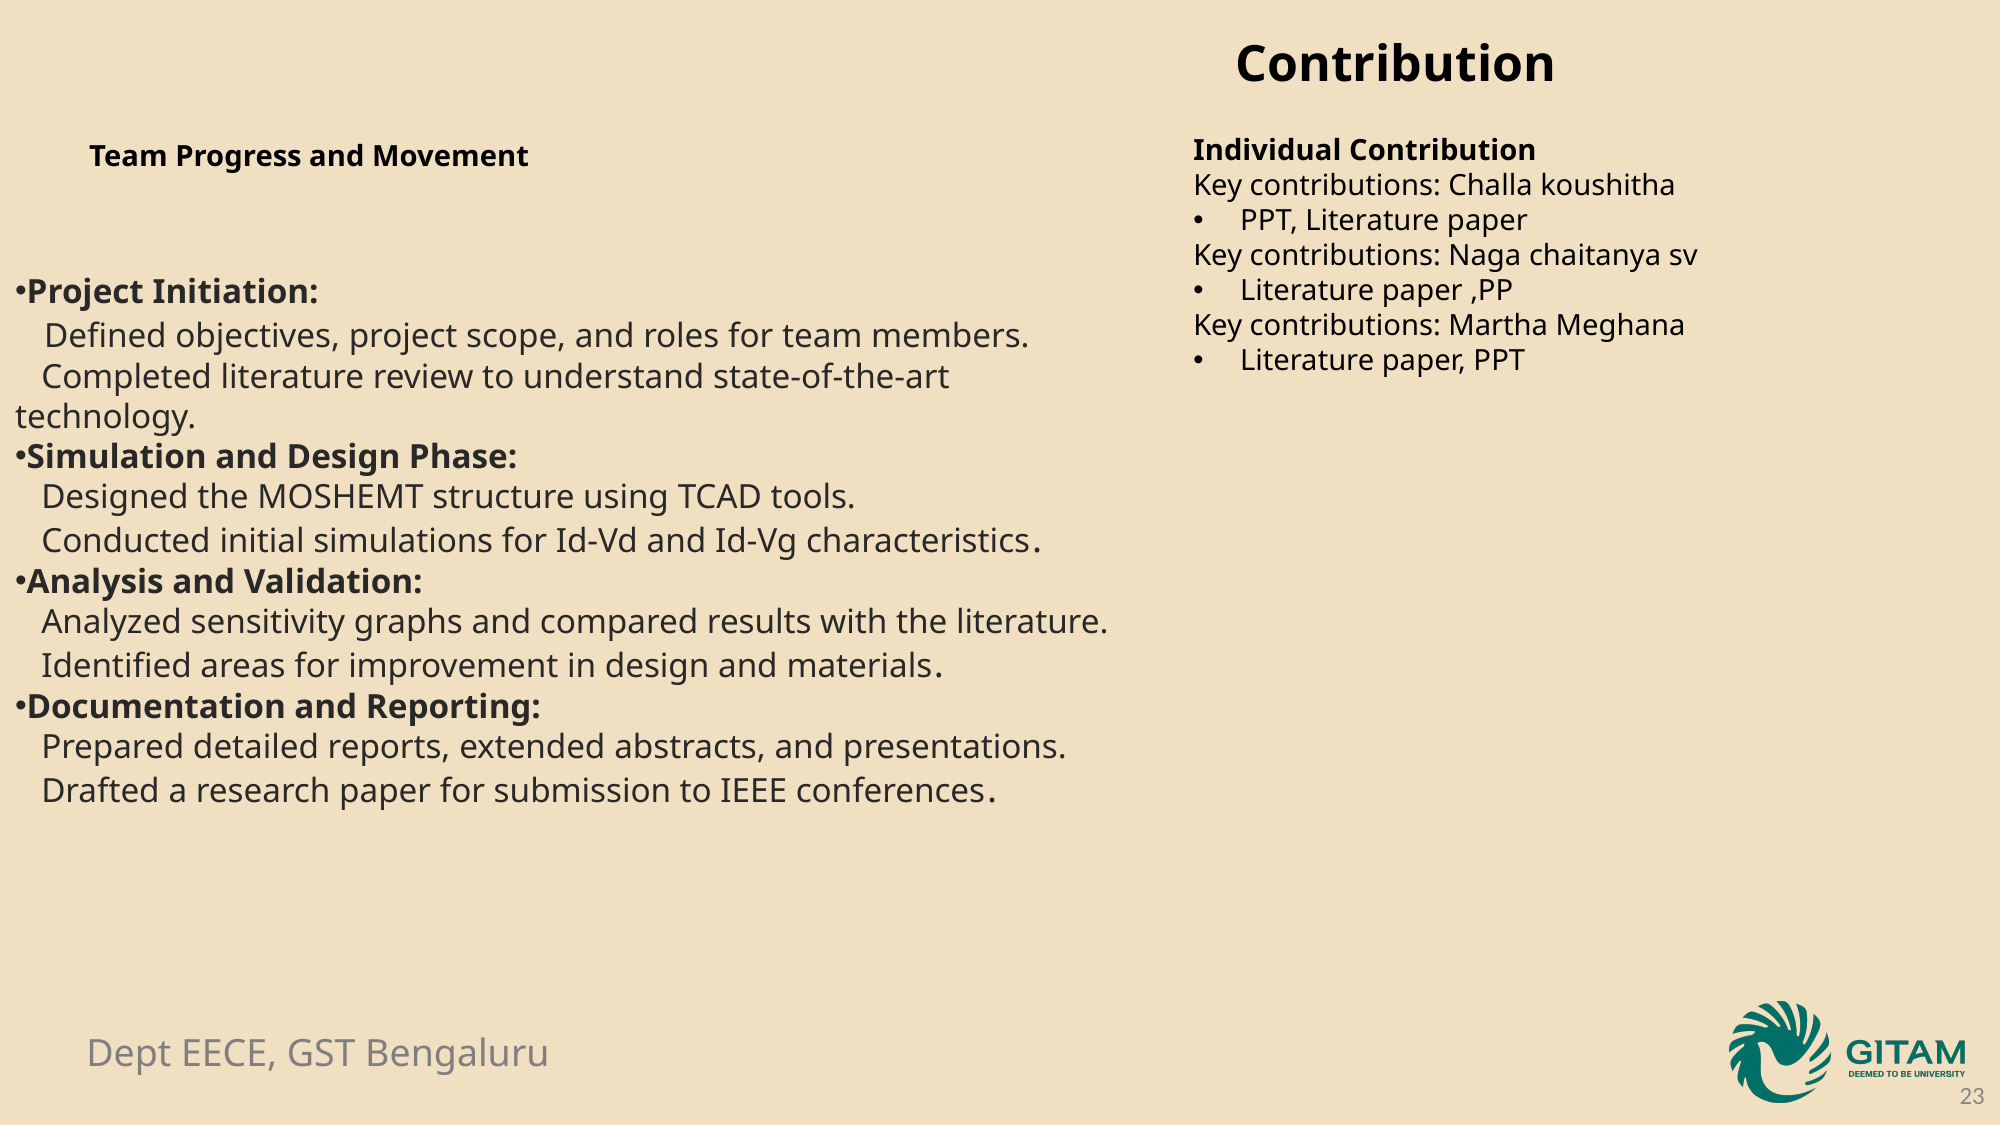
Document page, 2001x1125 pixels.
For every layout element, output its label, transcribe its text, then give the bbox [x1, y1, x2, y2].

slide_number 23 [1550, 1065, 2000, 1125]
text_box Contribution [1135, 23, 2000, 105]
text_box Team Progress and Movement [74, 818, 1020, 1071]
text_box Project Initiation: Defined objectives, project scope, and roles for team members. Completed literature review to understand state-of-the-art technology. Simulation and Design Phase: Designed the MOSHEMT structure using TCAD tools. Conducted initial simulations for Id-Vd and Id-Vg characteristics. Analysis and Validation: Analyzed sensitivity graphs and compared results with the literature. Identified areas for improvement in design and materials. Documentation and Reporting: Prepared detailed reports, extended abstracts, and presentations. Drafted a research paper for submission to IEEE conferences. [0, 0, 1135, 818]
text_box Individual Contribution Key contributions: Challa koushitha PPT, Literature paper Key contributions: Naga chaitanya sv Literature paper ,PP Key contributions: Martha Meghana Literature paper, PPT [1178, 124, 1965, 1066]
